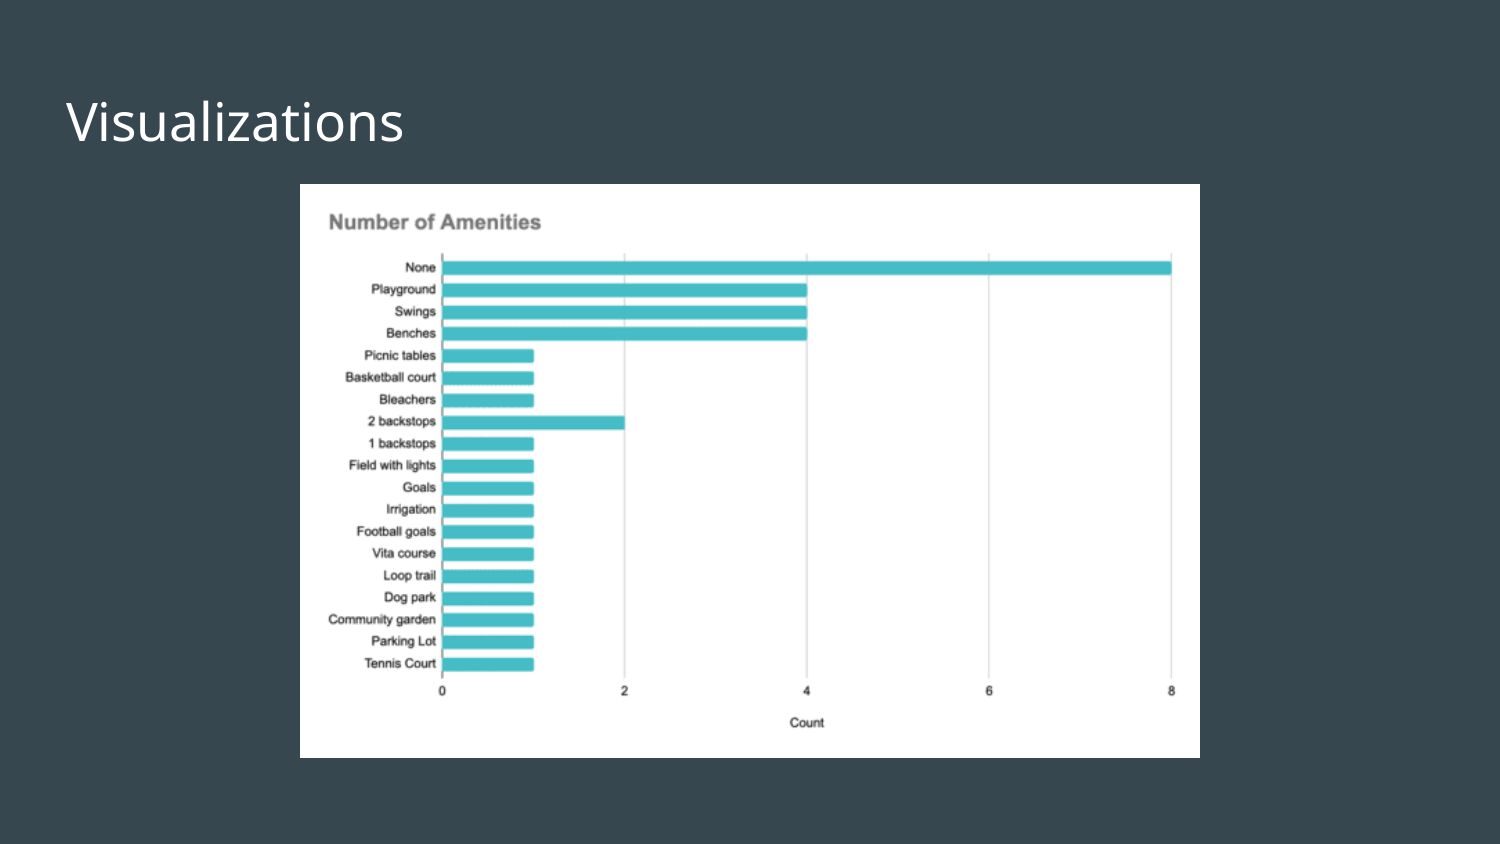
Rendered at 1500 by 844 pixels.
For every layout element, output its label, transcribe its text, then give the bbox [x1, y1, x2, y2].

title Visualizations [51, 72, 1449, 167]
picture [299, 184, 1201, 759]
